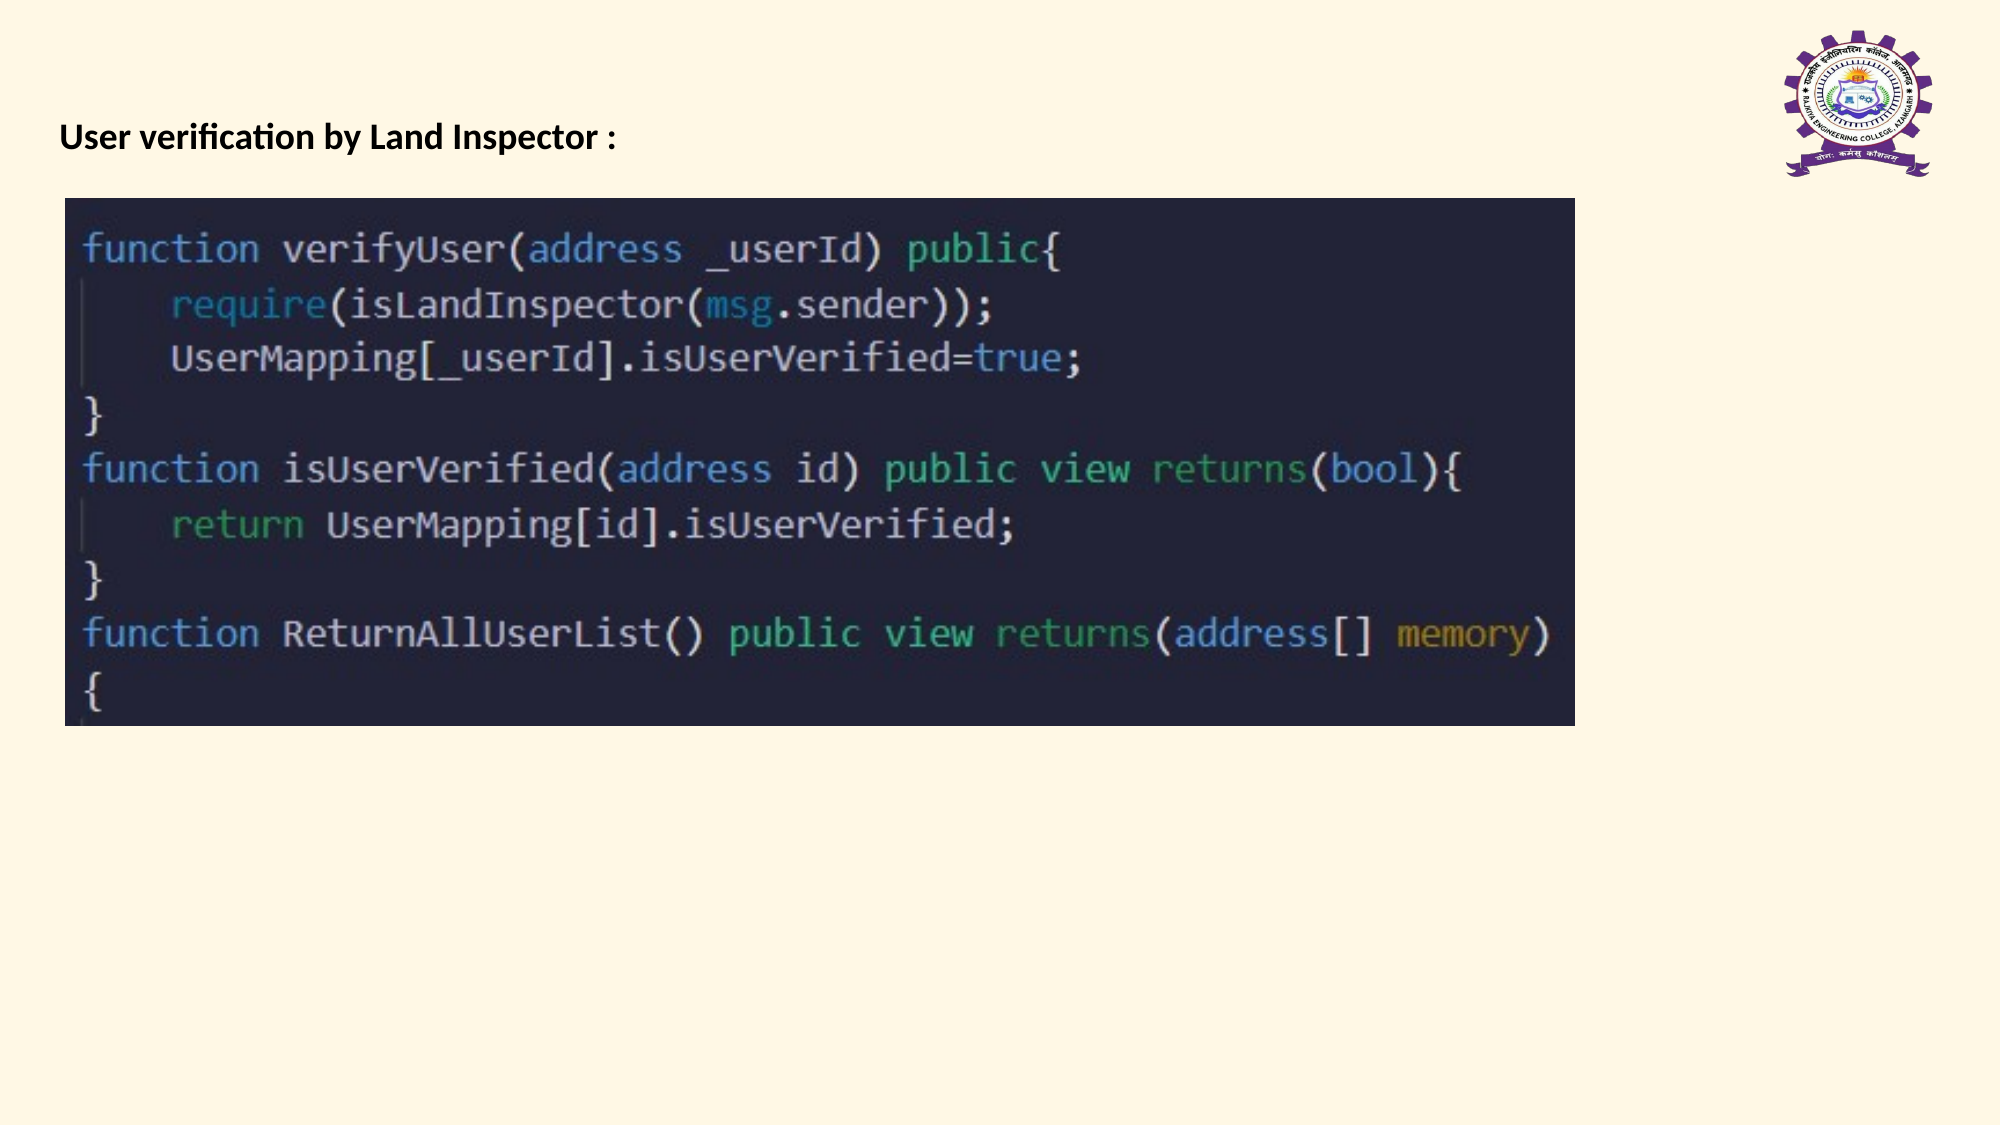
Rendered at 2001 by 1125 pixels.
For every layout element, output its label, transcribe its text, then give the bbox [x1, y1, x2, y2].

picture [65, 198, 1575, 726]
picture [1763, 22, 1956, 186]
text_box User verification by Land Inspector : [44, 104, 817, 165]
